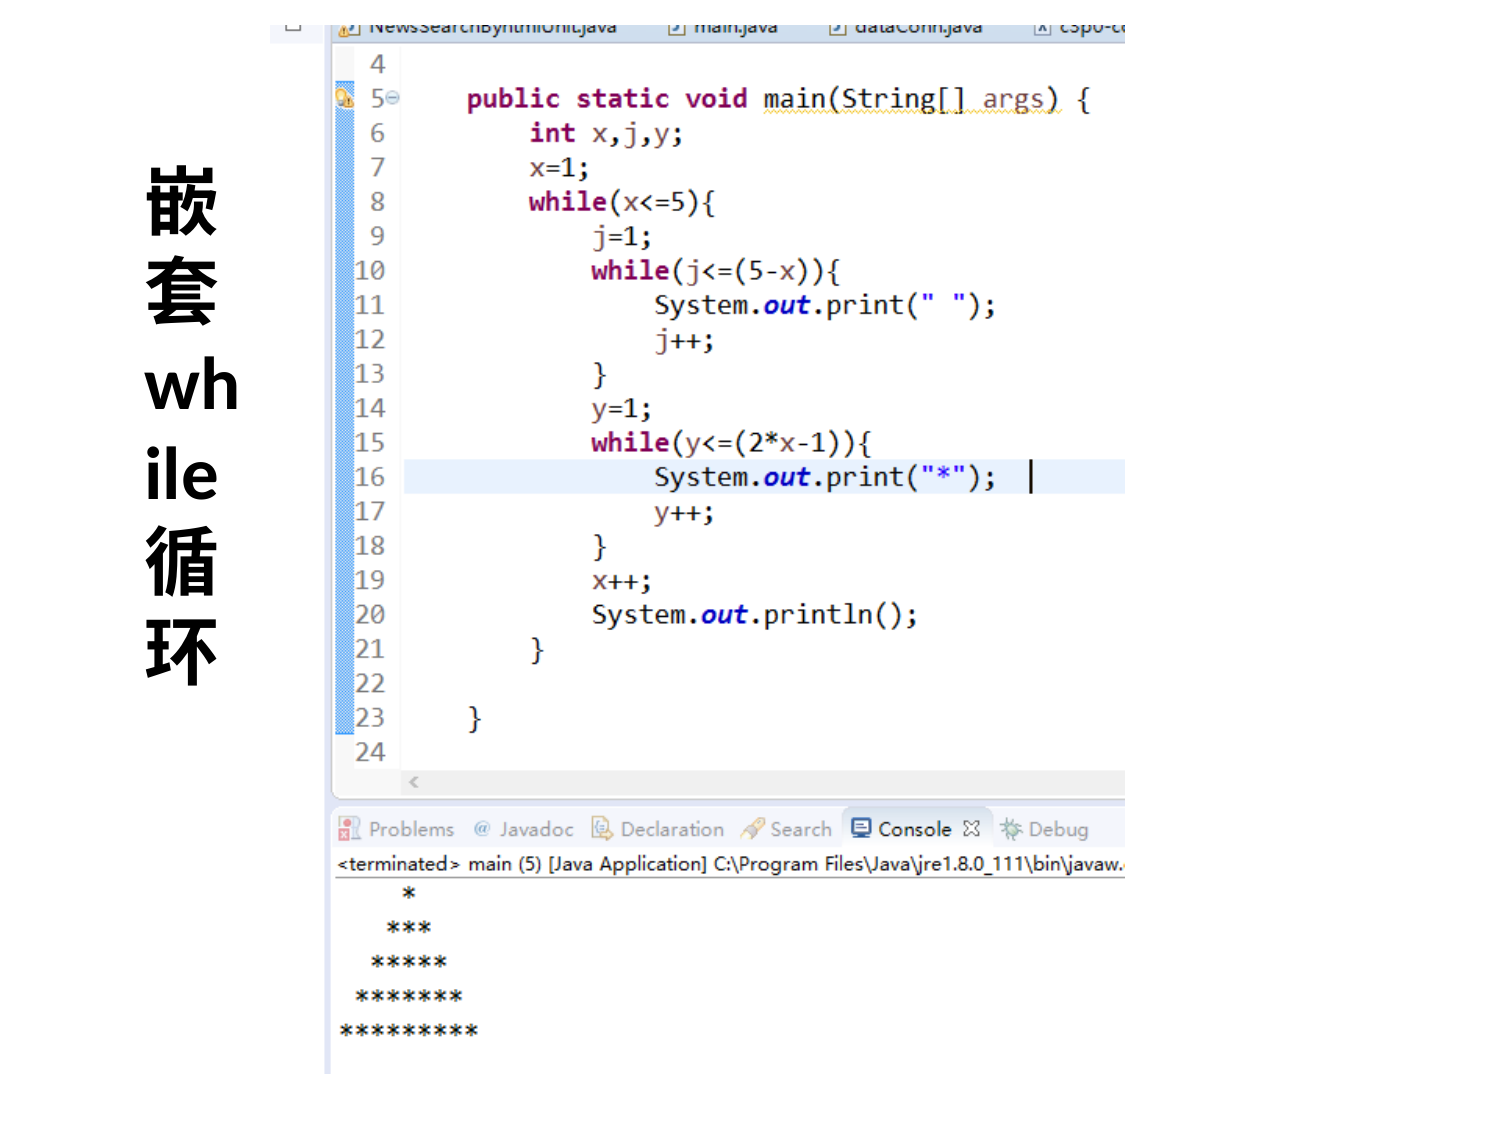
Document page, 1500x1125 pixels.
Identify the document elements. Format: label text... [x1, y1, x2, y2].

text_box 嵌套while循环 [129, 146, 260, 702]
picture [270, 25, 1125, 1074]
